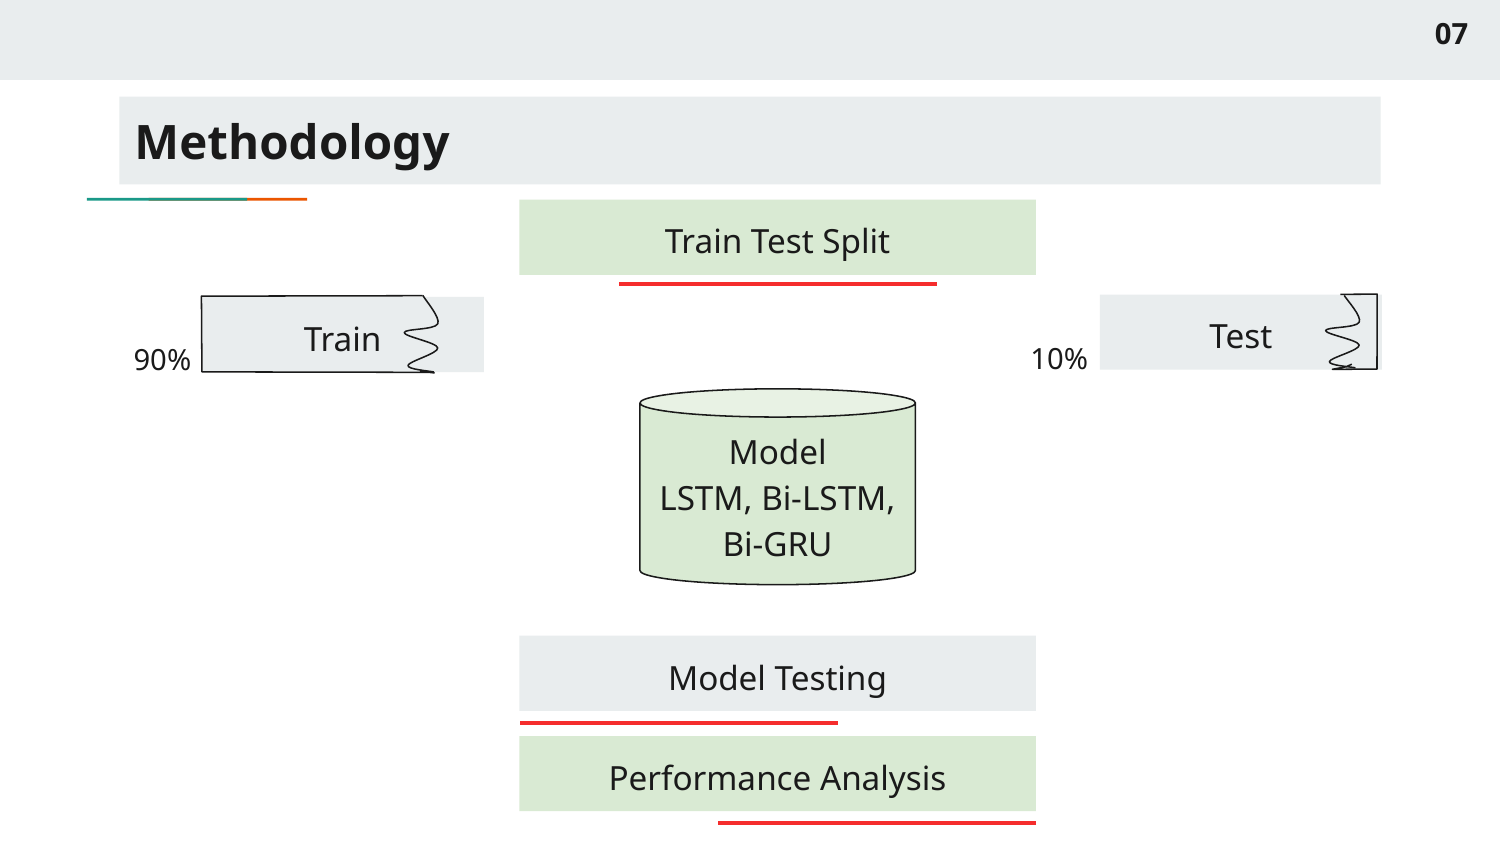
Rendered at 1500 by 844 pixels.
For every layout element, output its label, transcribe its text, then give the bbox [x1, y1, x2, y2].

list 10% [1007, 332, 1112, 391]
text_box Test [1099, 294, 1349, 370]
text_box Train [424, 296, 484, 373]
text_box [201, 295, 435, 373]
text_box Train Test Split [519, 199, 1036, 275]
text_box Train [421, 341, 431, 357]
text_box [1325, 326, 1347, 339]
text_box [1332, 294, 1378, 370]
text_box Test [1377, 294, 1382, 370]
title Methodology [119, 96, 1381, 185]
text_box Model LSTM, Bi-LSTM, Bi-GRU [639, 388, 916, 585]
text_box 07 [1420, 0, 1500, 48]
text_box [421, 295, 439, 372]
text_box Performance Analysis [519, 736, 1036, 812]
text_box Model Testing [519, 635, 1036, 711]
list 90% [110, 333, 215, 392]
text_box [1329, 352, 1351, 367]
text_box Train [422, 304, 427, 328]
